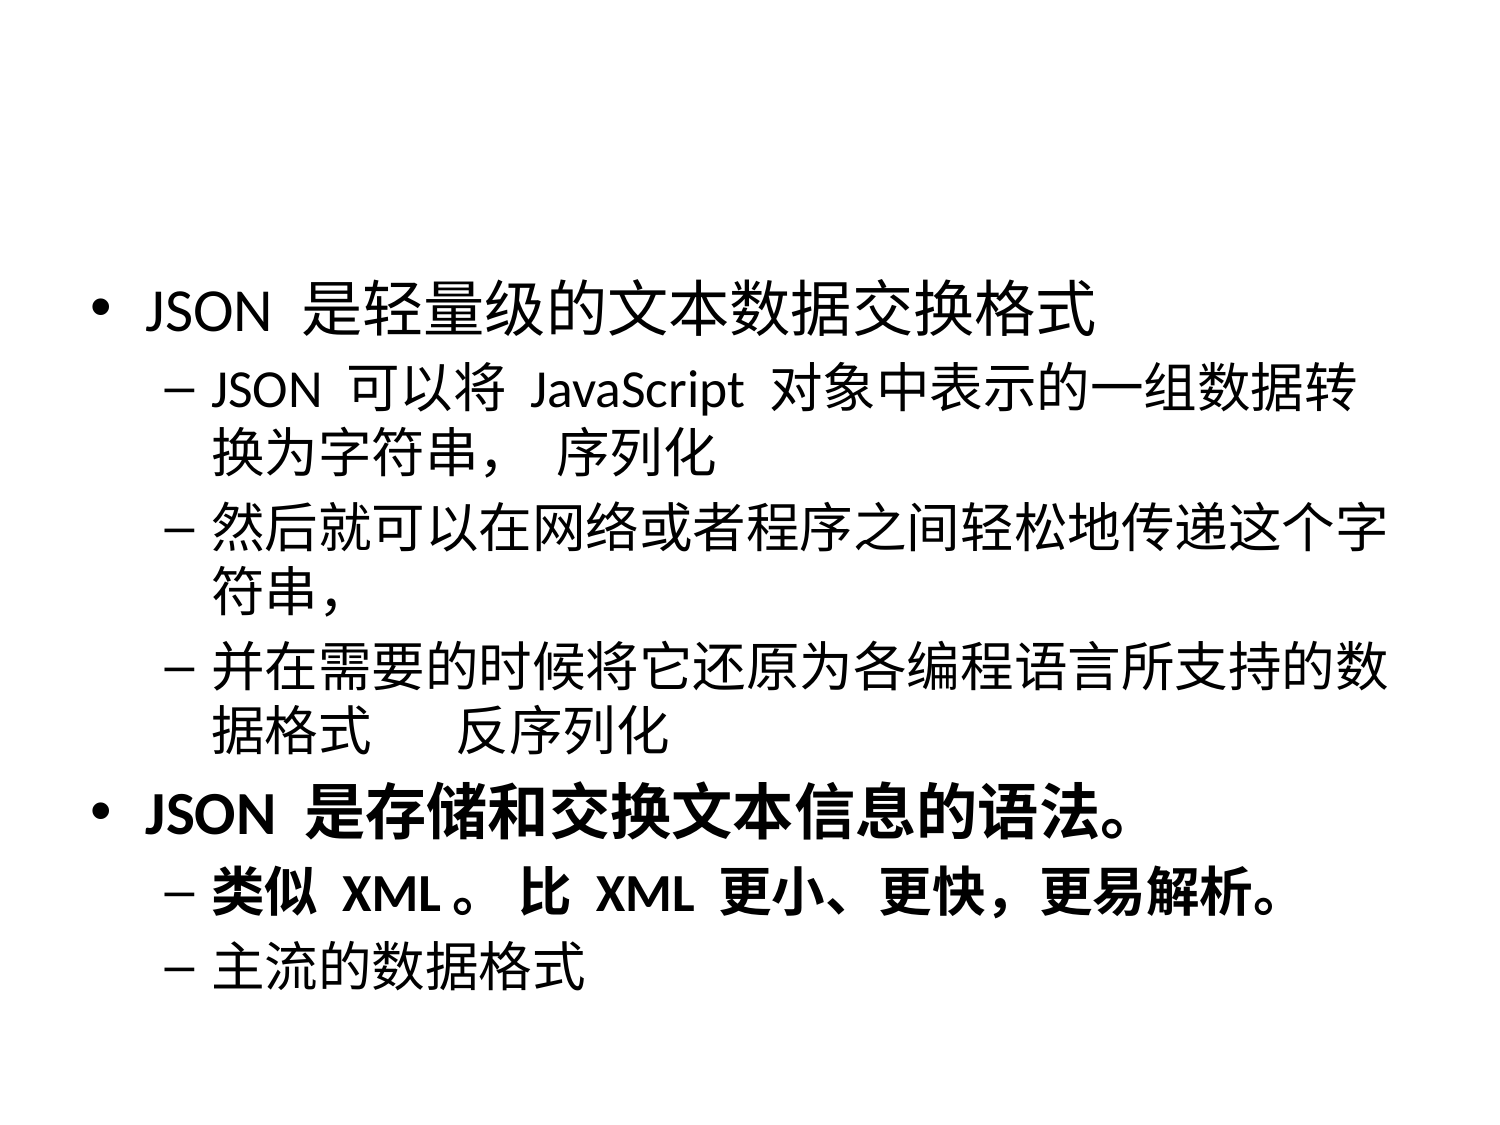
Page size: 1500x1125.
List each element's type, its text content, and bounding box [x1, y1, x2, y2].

list JSON 是轻量级的文本数据交换格式 JSON 可以将 JavaScript 对象中表示的一组数据转换为字符串， 序列化 然后就可以在网络或者程序之间轻松地传递这个字符串， 并在需要的时候将它还原为各编程语言所支持的数据格式 反序列化 JSON 是存储和交换文本信息的语法。 类似 XML。 比 XML 更小、更快，更易解析。 主流的数据格式 [75, 262, 1425, 1005]
